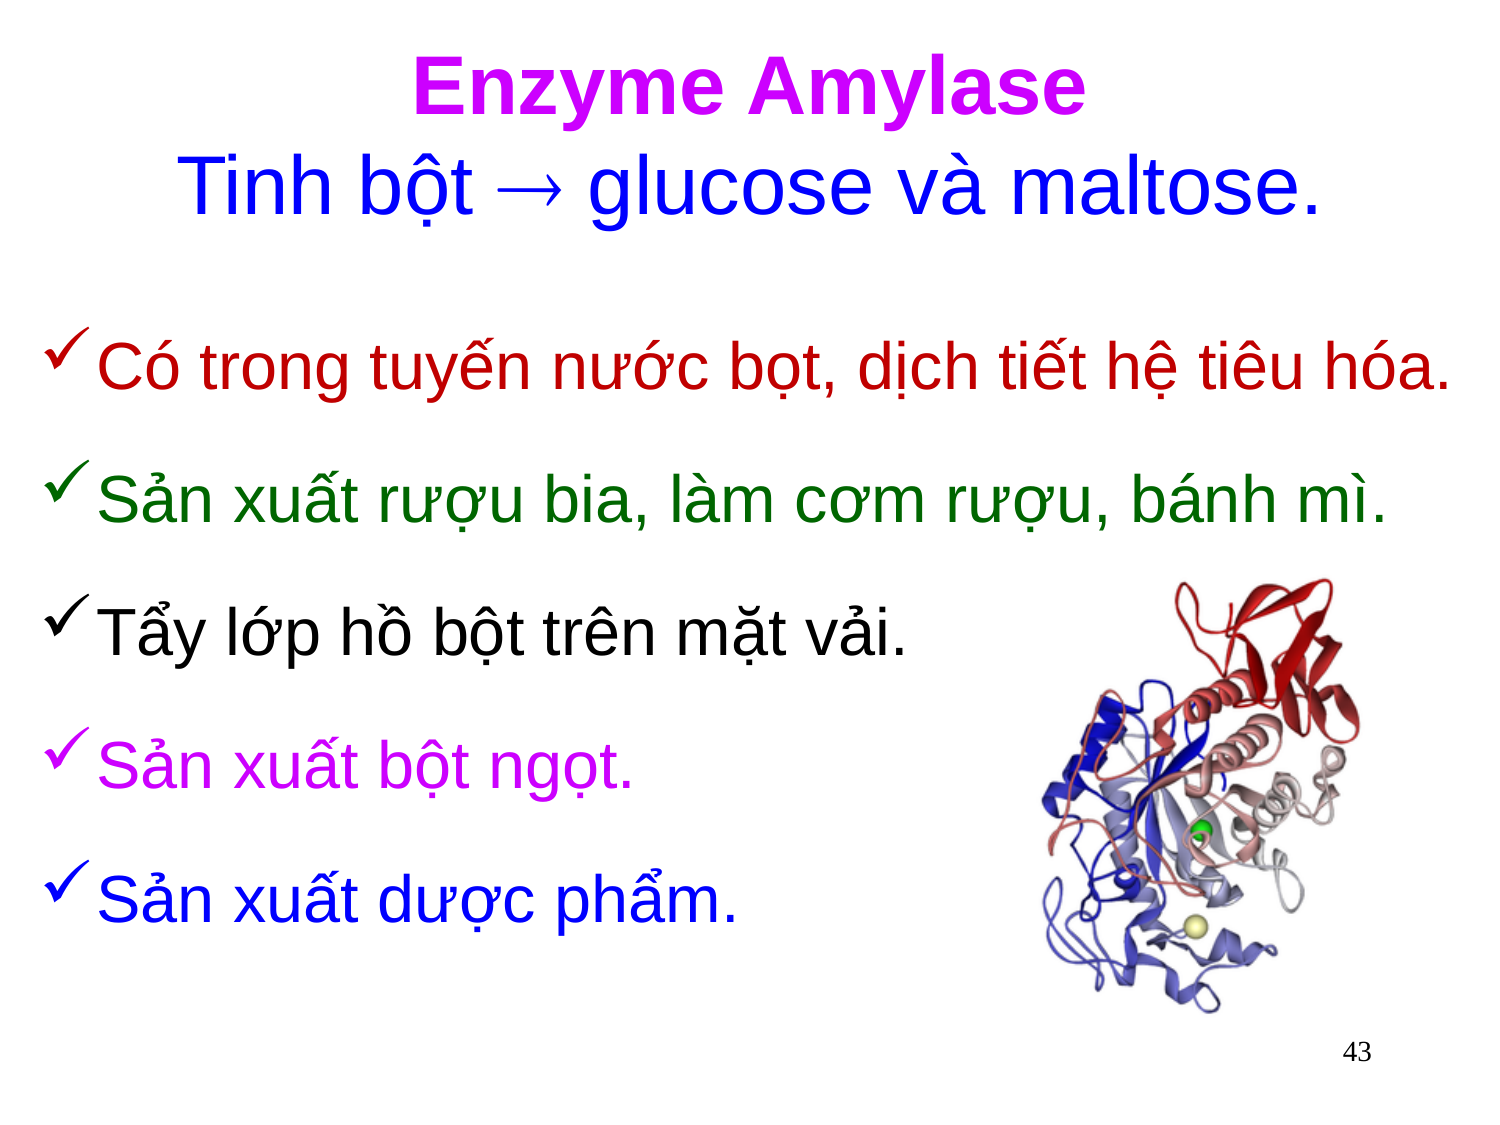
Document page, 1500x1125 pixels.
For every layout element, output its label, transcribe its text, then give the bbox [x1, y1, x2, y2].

slide_number 43 [1074, 1025, 1388, 1100]
title Enzyme Amylase Tinh bột  glucose và maltose. [109, 84, 1391, 275]
picture [1024, 559, 1369, 1025]
list Có trong tuyến nước bọt, dịch tiết hệ tiêu hóa. Sản xuất rượu bia, làm cơm rượu, bánh mì. Tẩy lớp hồ bột trên mặt vải. Sản xuất bột ngọt. Sản xuất dược phẩm. [24, 275, 1488, 763]
